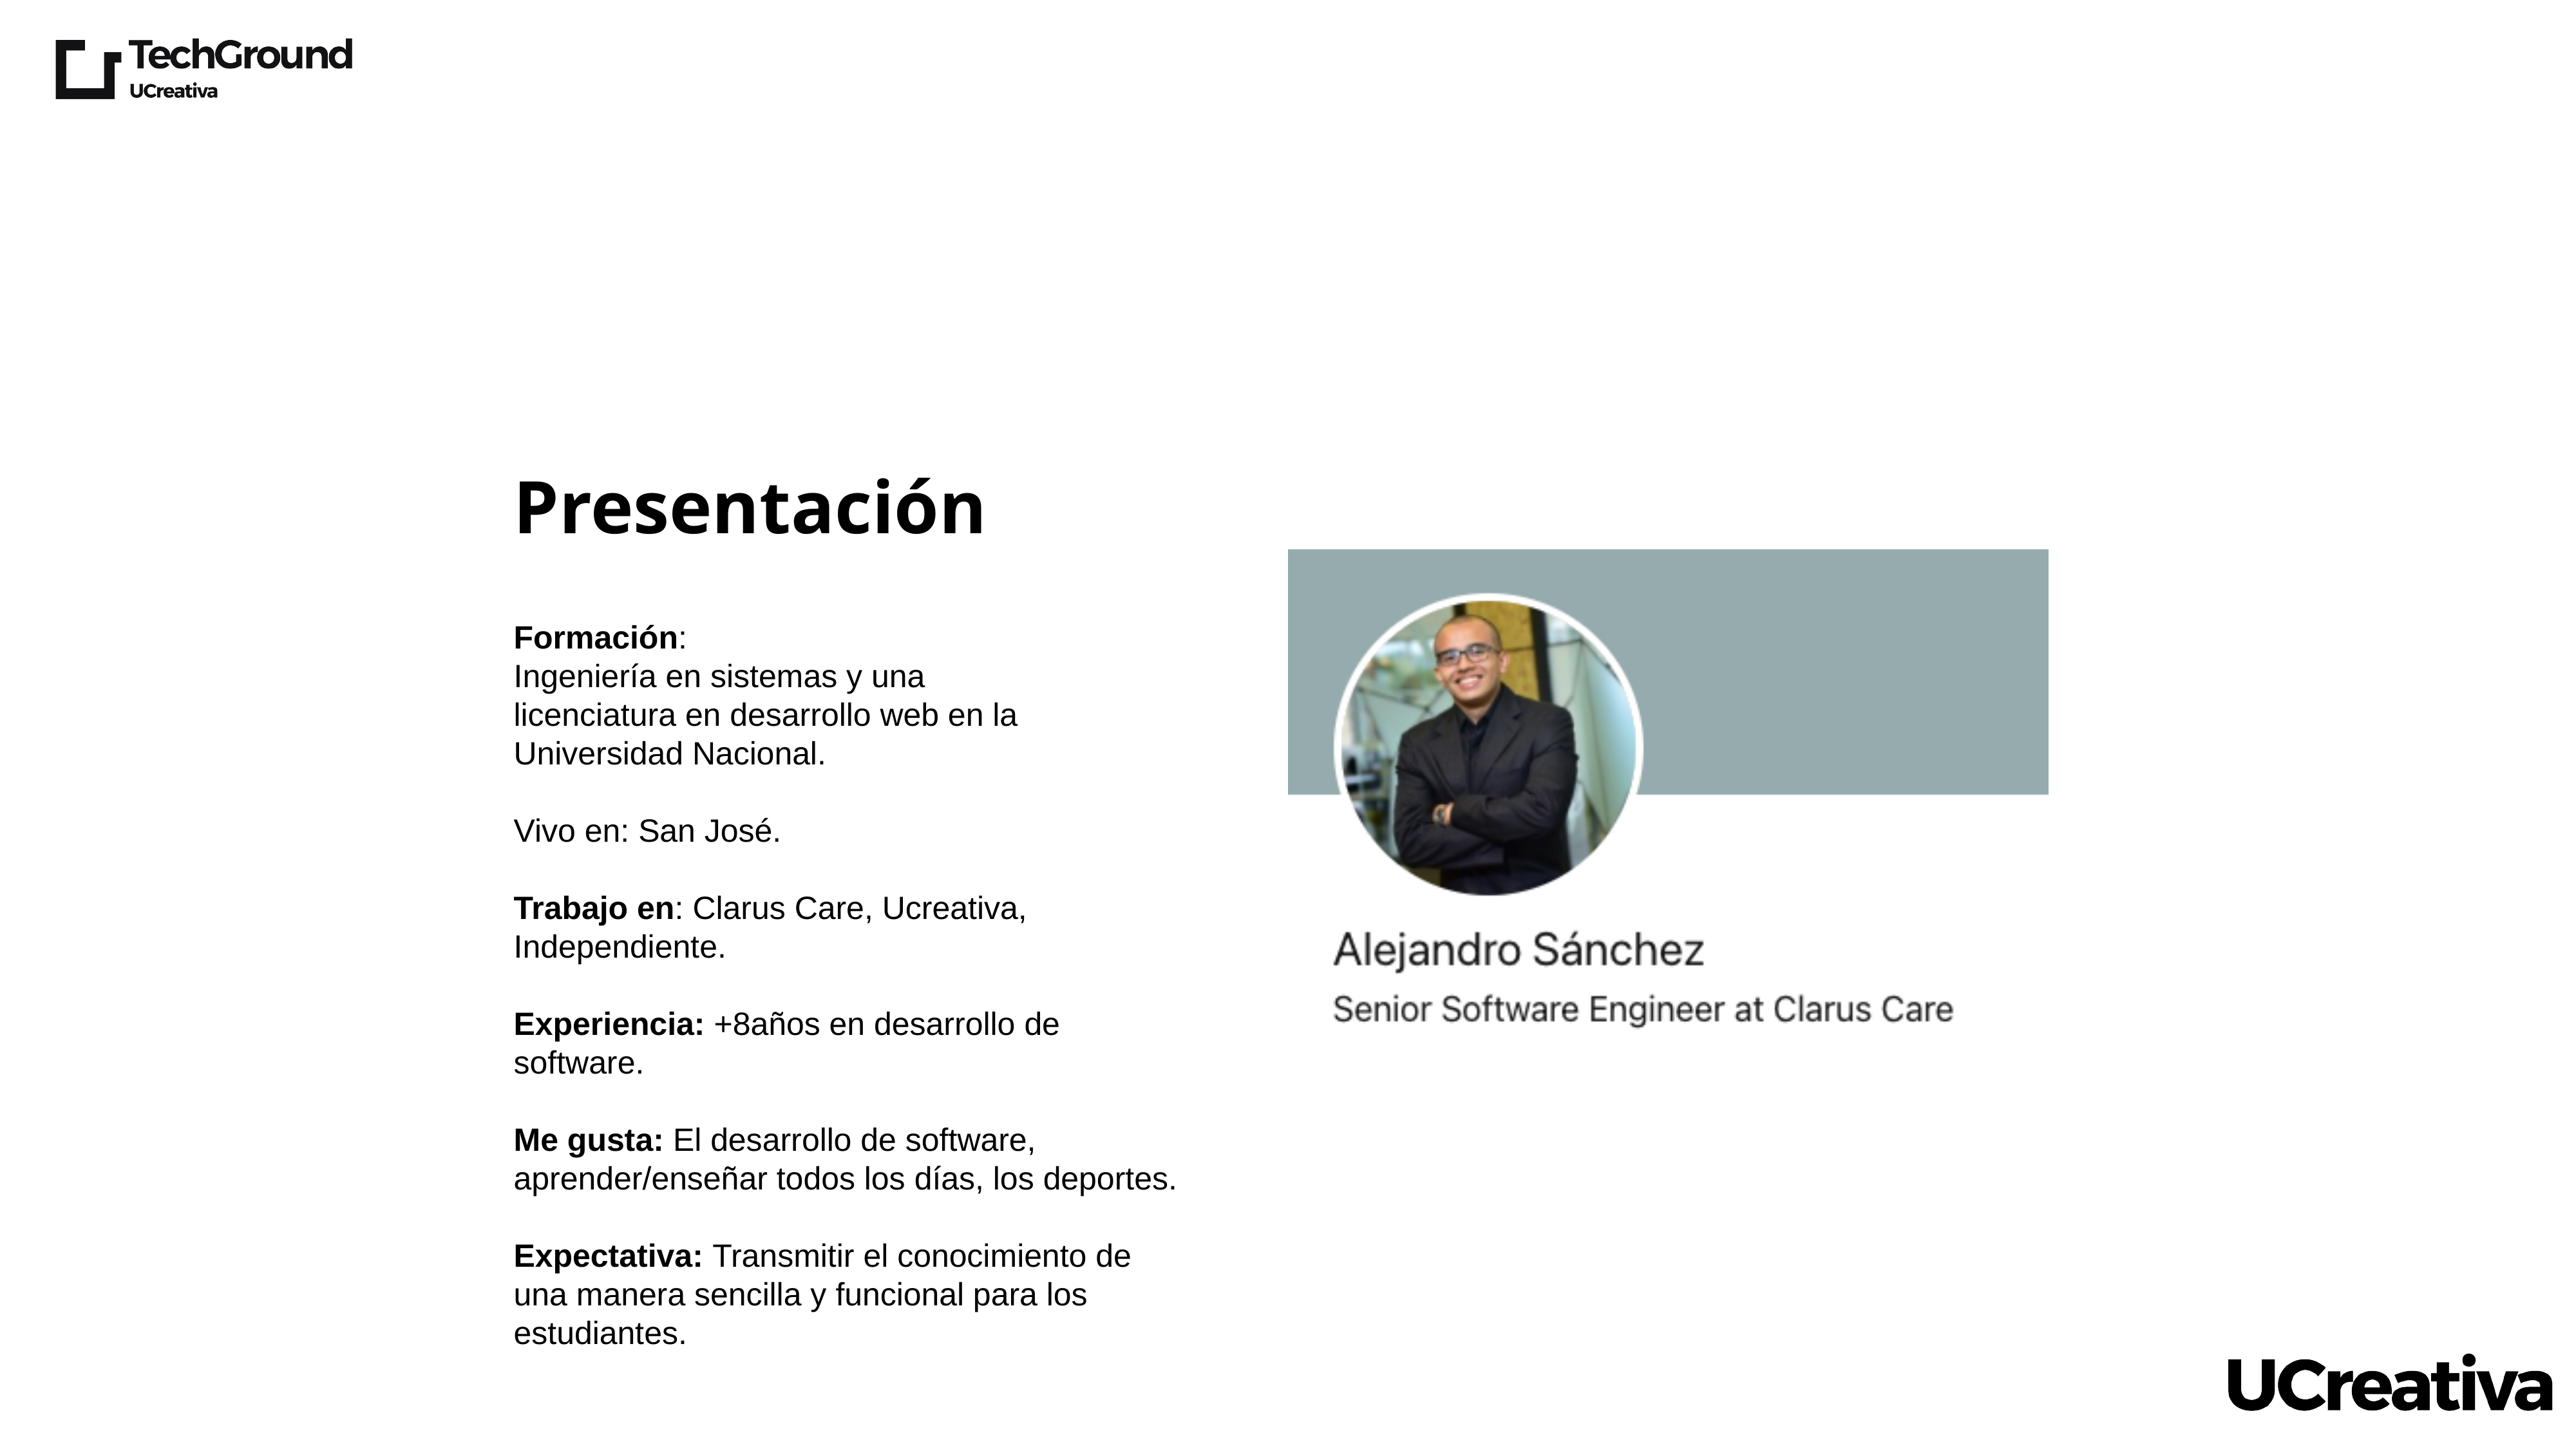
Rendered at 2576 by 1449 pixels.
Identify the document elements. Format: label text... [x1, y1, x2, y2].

picture [0, 0, 408, 138]
text_box Presentación [508, 441, 1128, 550]
picture [1287, 549, 2049, 1049]
picture [2204, 1315, 2576, 1449]
text_box Formación: Ingeniería en sistemas y una licenciatura en desarrollo web en la Universidad Nacional. Vivo en: San José. Trabajo en: Clarus Care, Ucreativa, Independiente. Experiencia: +8años en desarrollo de software. Me gusta: El desarrollo de software, aprender/enseñar todos los días, los deportes. Expectativa: Transmitir el conocimiento de una manera sencilla y funcional para los estudiantes. [508, 724, 1195, 1437]
